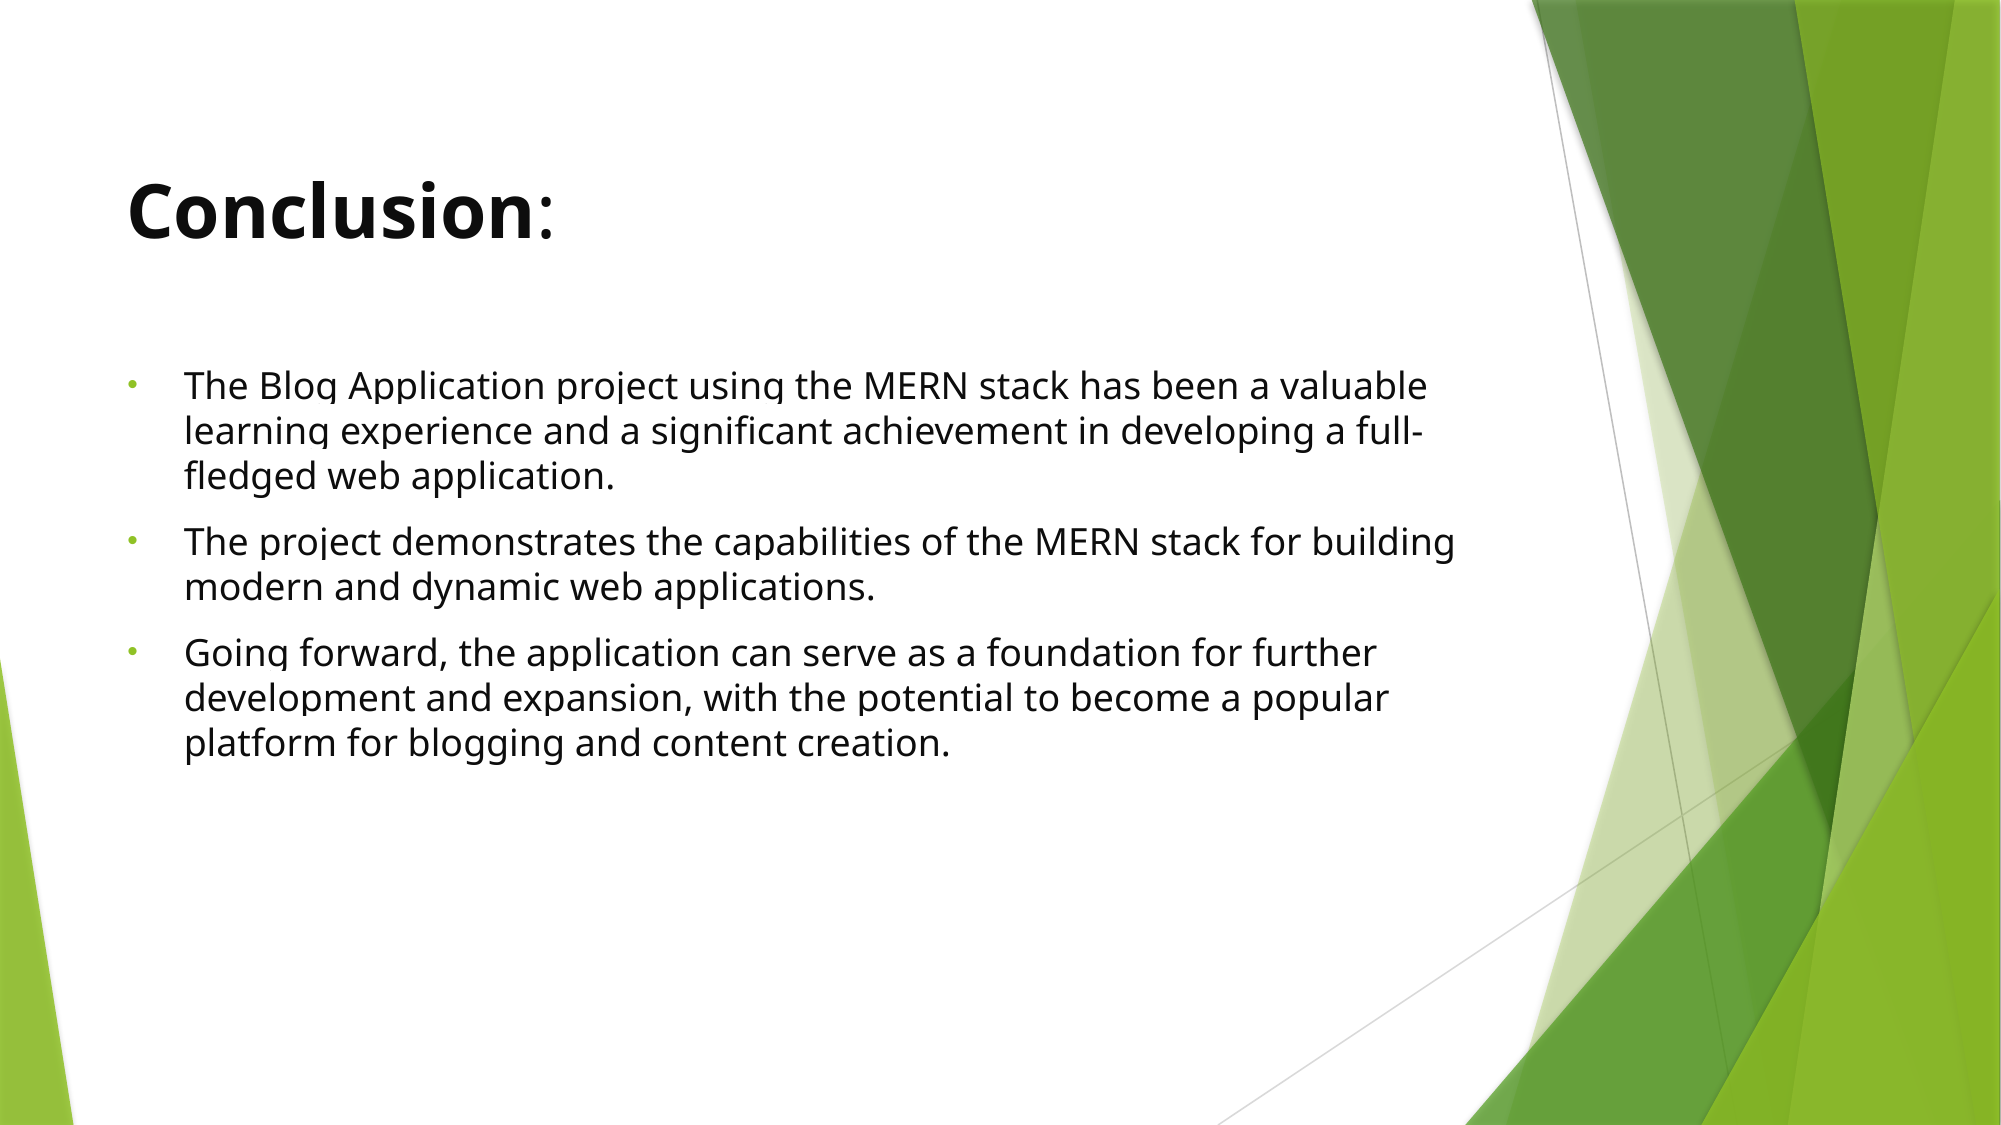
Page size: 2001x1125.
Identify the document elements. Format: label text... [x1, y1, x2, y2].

title Conclusion: [111, 99, 723, 317]
list The Blog Application project using the MERN stack has been a valuable learning experience and a significant achievement in developing a full-fledged web application. The project demonstrates the capabilities of the MERN stack for building modern and dynamic web applications. Going forward, the application can serve as a foundation for further development and expansion, with the potential to become a popular platform for blogging and content creation. [112, 354, 1496, 939]
